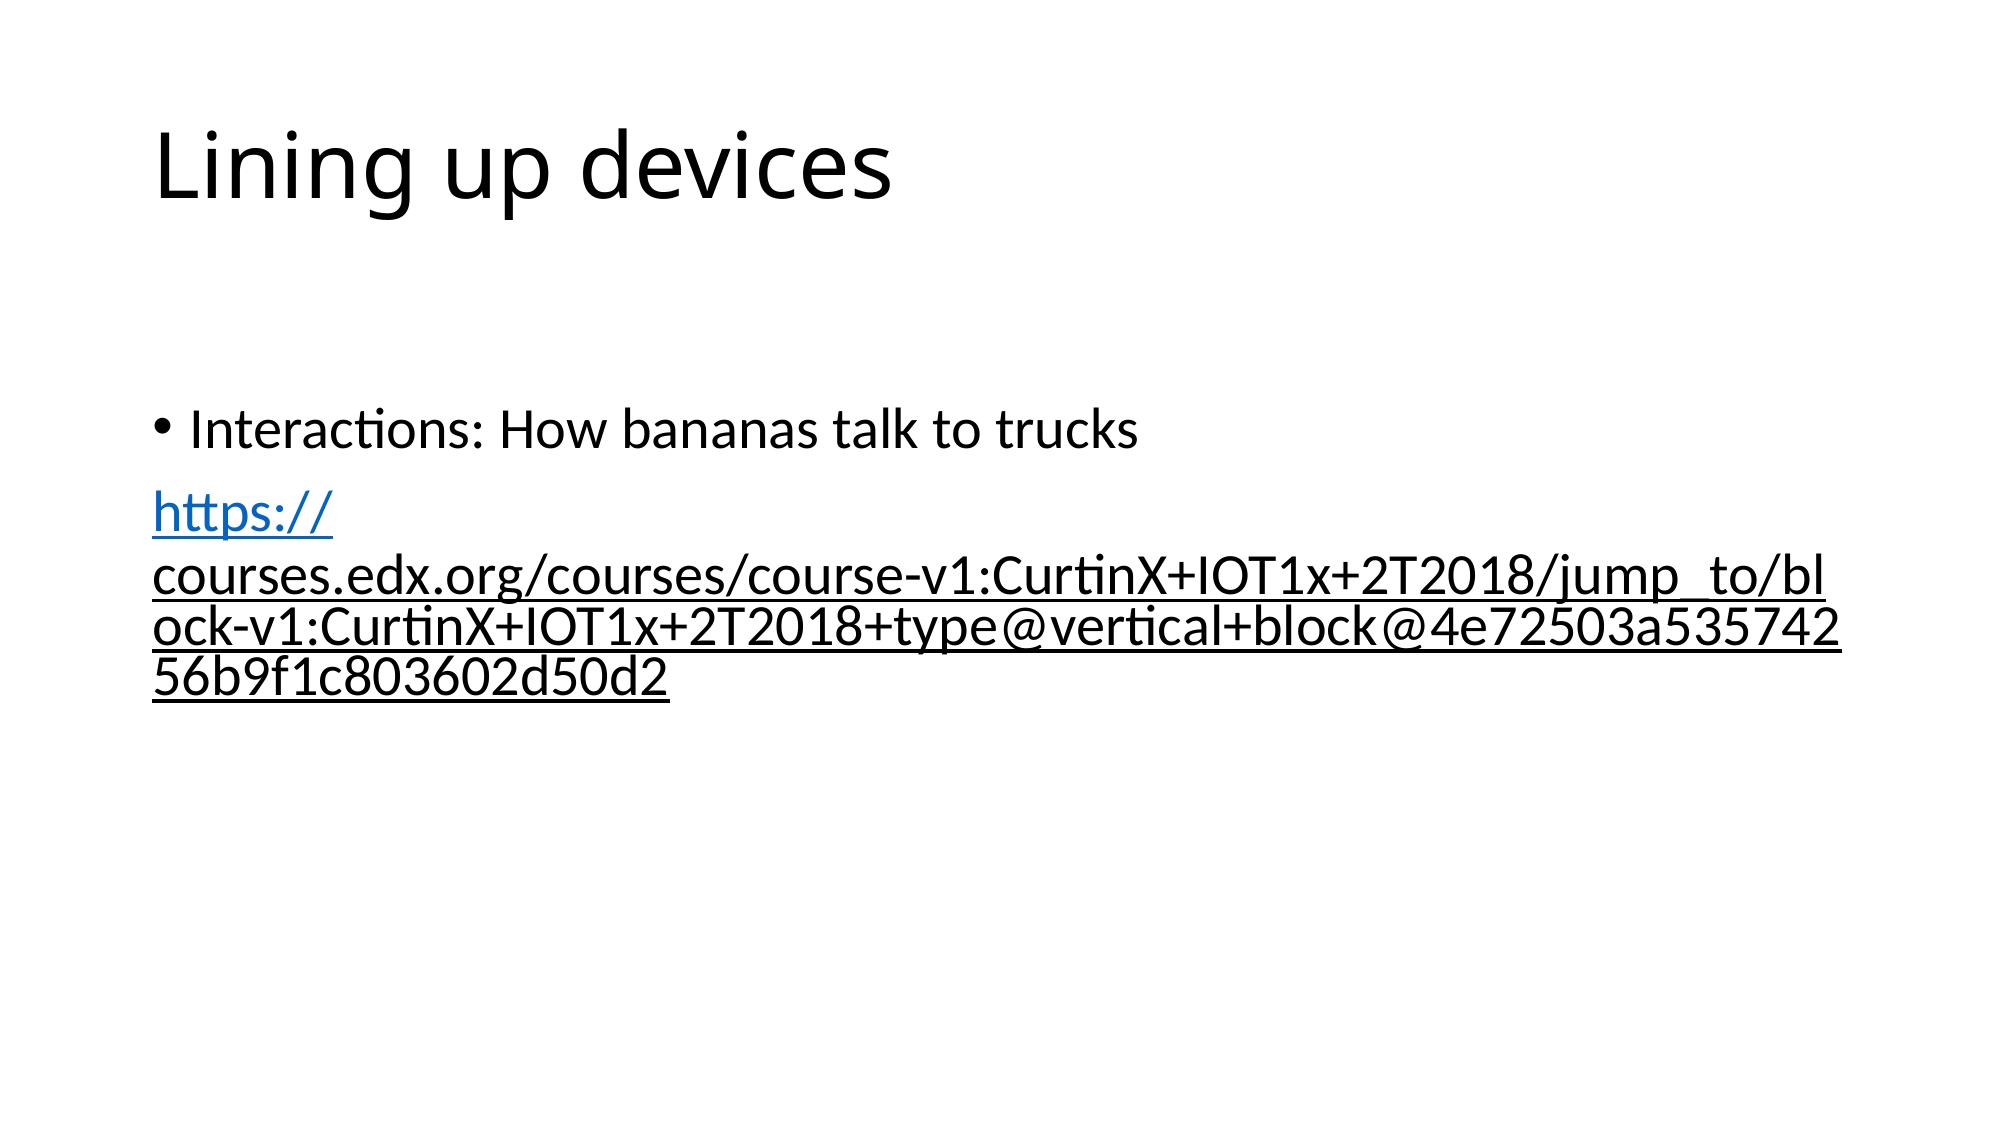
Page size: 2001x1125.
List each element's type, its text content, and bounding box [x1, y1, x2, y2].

list Interactions: How bananas talk to trucks https://courses.edx.org/courses/course-v1:CurtinX+IOT1x+2T2018/jump_to/block-v1:CurtinX+IOT1x+2T2018+type@vertical+block@4e72503a53574256b9f1c803602d50d2 [137, 299, 1863, 1014]
title Lining up devices [137, 59, 1863, 278]
